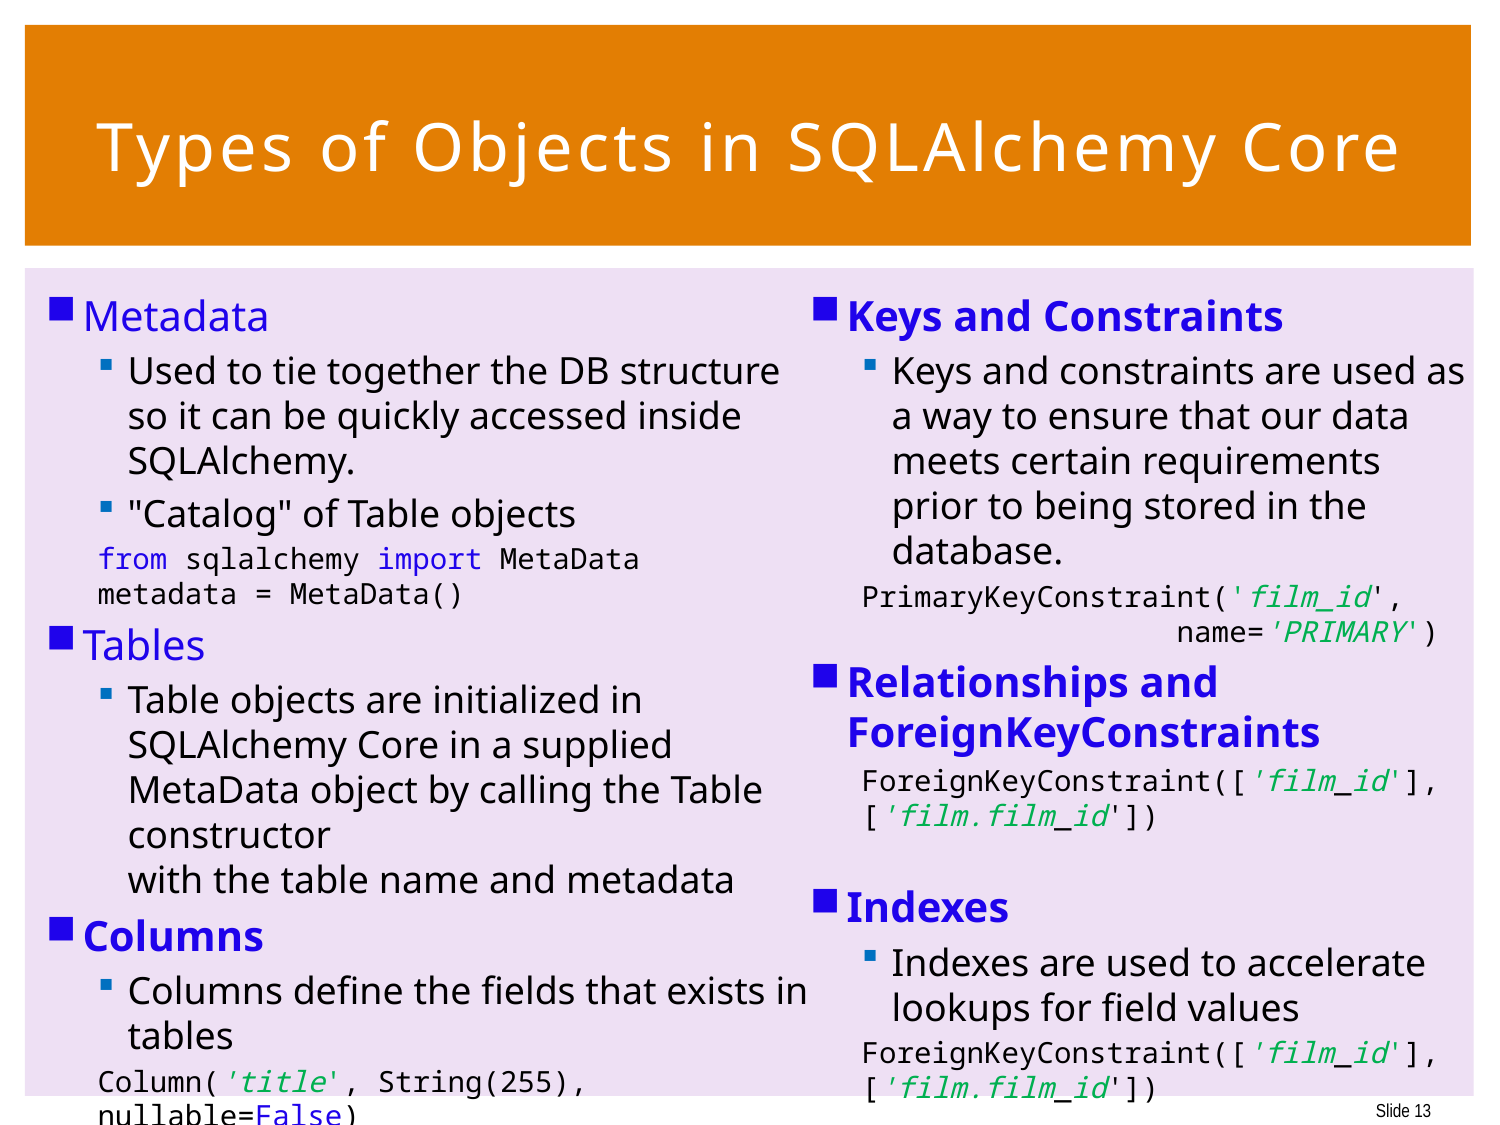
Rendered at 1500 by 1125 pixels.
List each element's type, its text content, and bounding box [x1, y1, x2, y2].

list Metadata Used to tie together the DB structure so it can be quickly accessed inside SQLAlchemy. "Catalog" of Table objects from sqlalchemy import MetaData metadata = MetaData() Tables Table objects are initialized in SQLAlchemy Core in a supplied MetaData object by calling the Table constructor with the table name and metadata Columns Columns define the fields that exists in tables Column('title', String(255), nullable=False) [22, 281, 786, 1088]
title Types of Objects in SQLAlchemy Core [62, 58, 1438, 232]
list Keys and Constraints Keys and constraints are used as a way to ensure that our data meets certain requirements prior to being stored in the database. PrimaryKeyConstraint('film_id', name='PRIMARY') Relationships and ForeignKeyConstraints ForeignKeyConstraint(['film_id'], ['film.film_id']) Indexes Indexes are used to accelerate lookups for field values ForeignKeyConstraint(['film_id'], ['film.film_id']) [786, 281, 1486, 1088]
